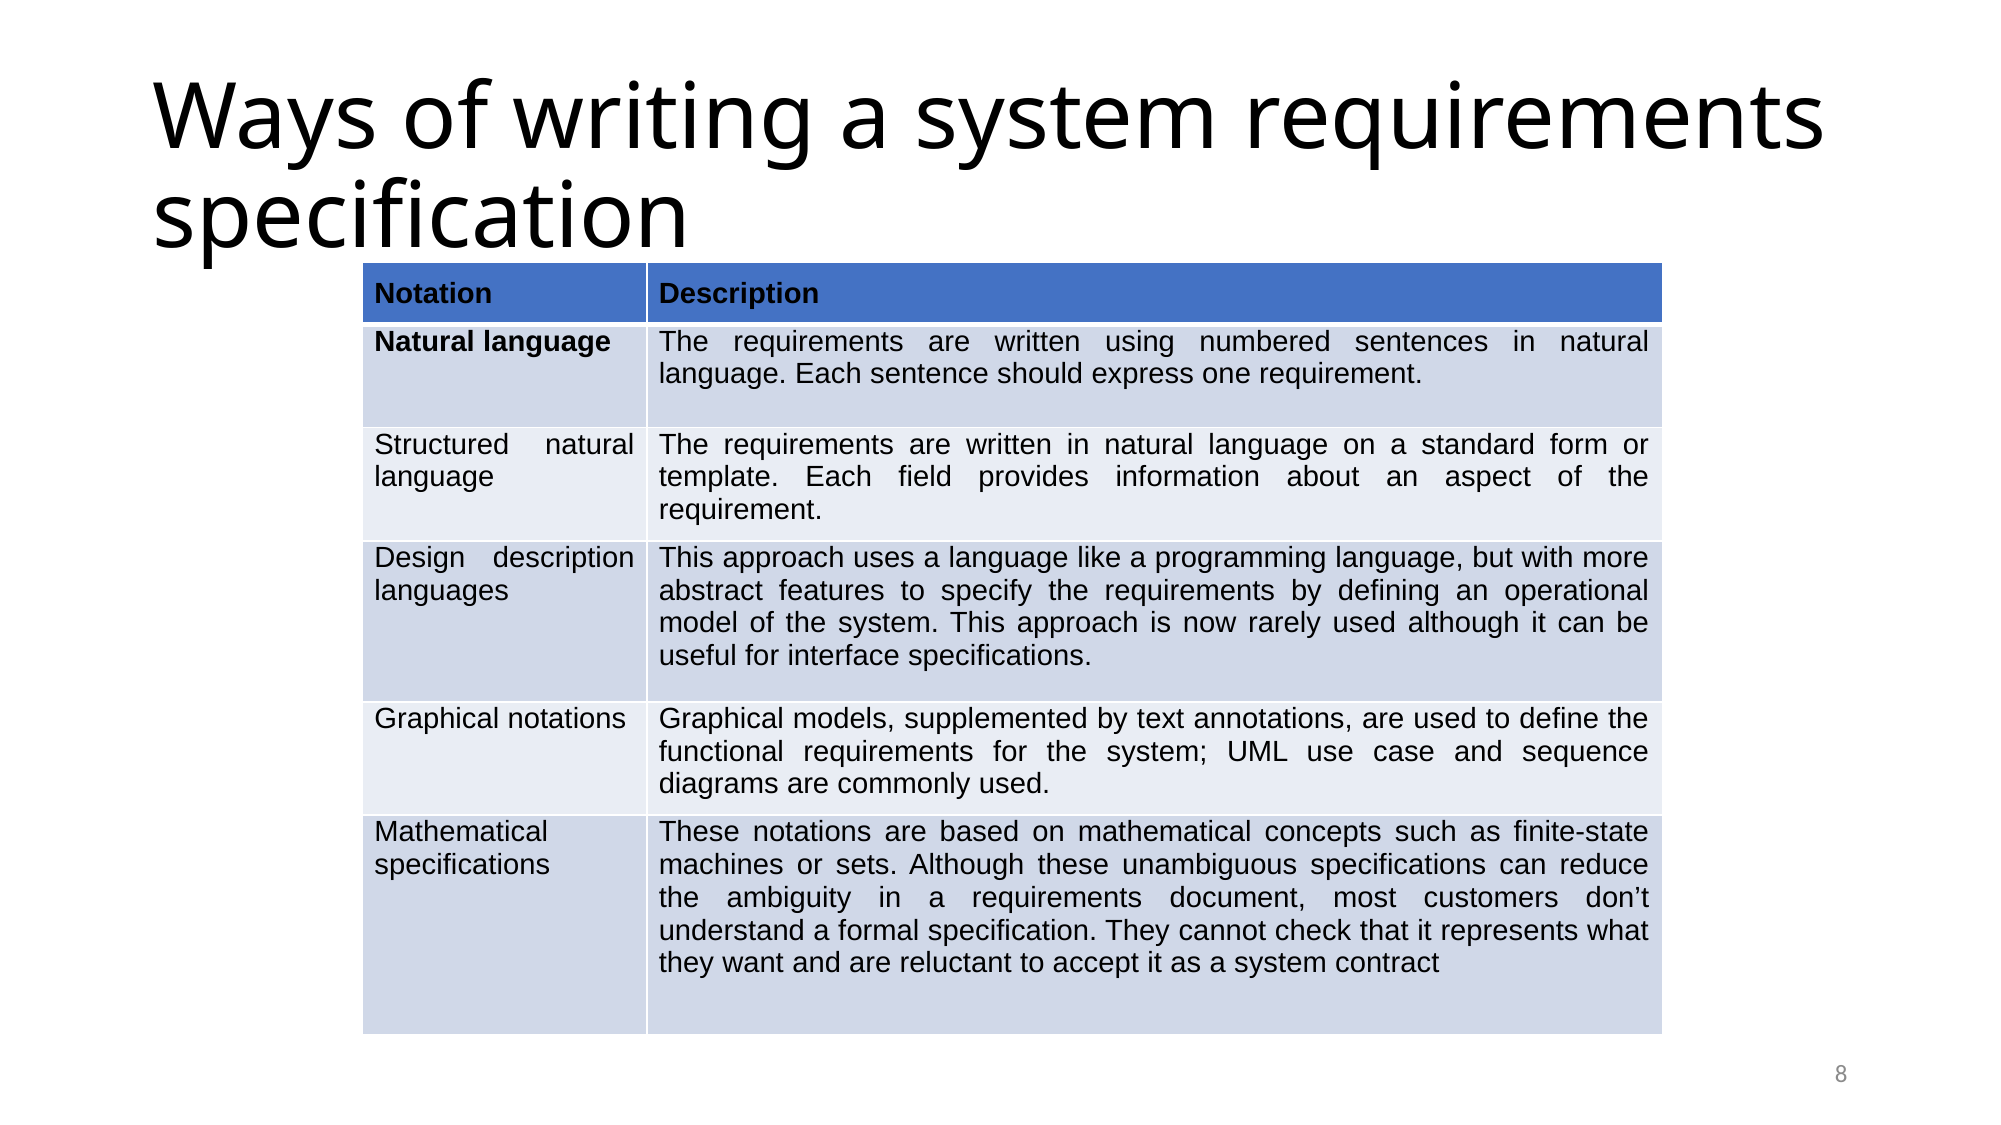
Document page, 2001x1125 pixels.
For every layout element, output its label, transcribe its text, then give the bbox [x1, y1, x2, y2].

title Ways of writing a system requirements specification [137, 59, 1863, 278]
table_cell Mathematical specifications [363, 816, 646, 1034]
table_cell The requirements are written in natural language on a standard form or template. Each field provides information about an aspect of the requirement. [648, 428, 1662, 540]
table_cell Structured natural language [363, 428, 646, 540]
table_cell Graphical notations [363, 703, 646, 814]
slide_number 8 [1412, 1042, 1863, 1103]
table_cell The requirements are written using numbered sentences in natural language. Each sentence should express one requirement. [648, 327, 1662, 427]
table_header Notation [363, 263, 646, 322]
table_cell Graphical models, supplemented by text annotations, are used to define the functional requirements for the system; UML use case and sequence diagrams are commonly used. [648, 703, 1662, 814]
table_header Description [648, 263, 1662, 322]
table_cell This approach uses a language like a programming language, but with more abstract features to specify the requirements by defining an operational model of the system. This approach is now rarely used although it can be useful for interface specifications. [648, 542, 1662, 701]
table_cell Natural language [363, 327, 646, 427]
table_cell Design description languages [363, 542, 646, 701]
table_cell These notations are based on mathematical concepts such as finite-state machines or sets. Although these unambiguous specifications can reduce the ambiguity in a requirements document, most customers don’t understand a formal specification. They cannot check that it represents what they want and are reluctant to accept it as a system contract [648, 816, 1662, 1034]
